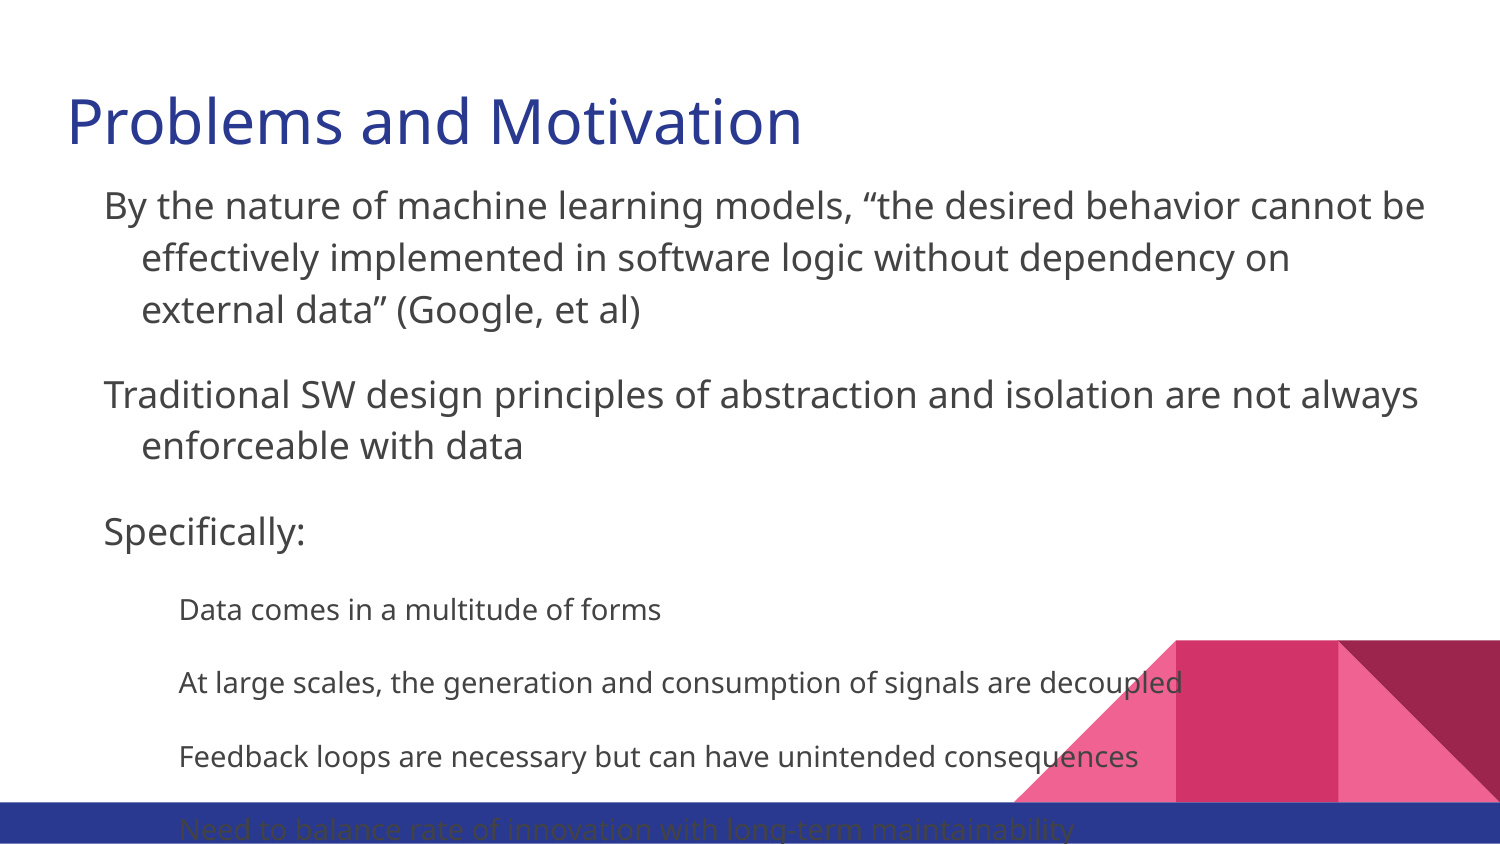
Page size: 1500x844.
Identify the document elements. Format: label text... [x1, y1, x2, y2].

list By the nature of machine learning models, “the desired behavior cannot be effectively implemented in software logic without dependency on external data” (Google, et al) Traditional SW design principles of abstraction and isolation are not always enforceable with data Specifically: Data comes in a multitude of forms At large scales, the generation and consumption of signals are decoupled Feedback loops are necessary but can have unintended consequences Need to balance rate of innovation with long-term maintainability “Technical Debt” [51, 160, 1449, 726]
title Problems and Motivation [51, 67, 1449, 160]
